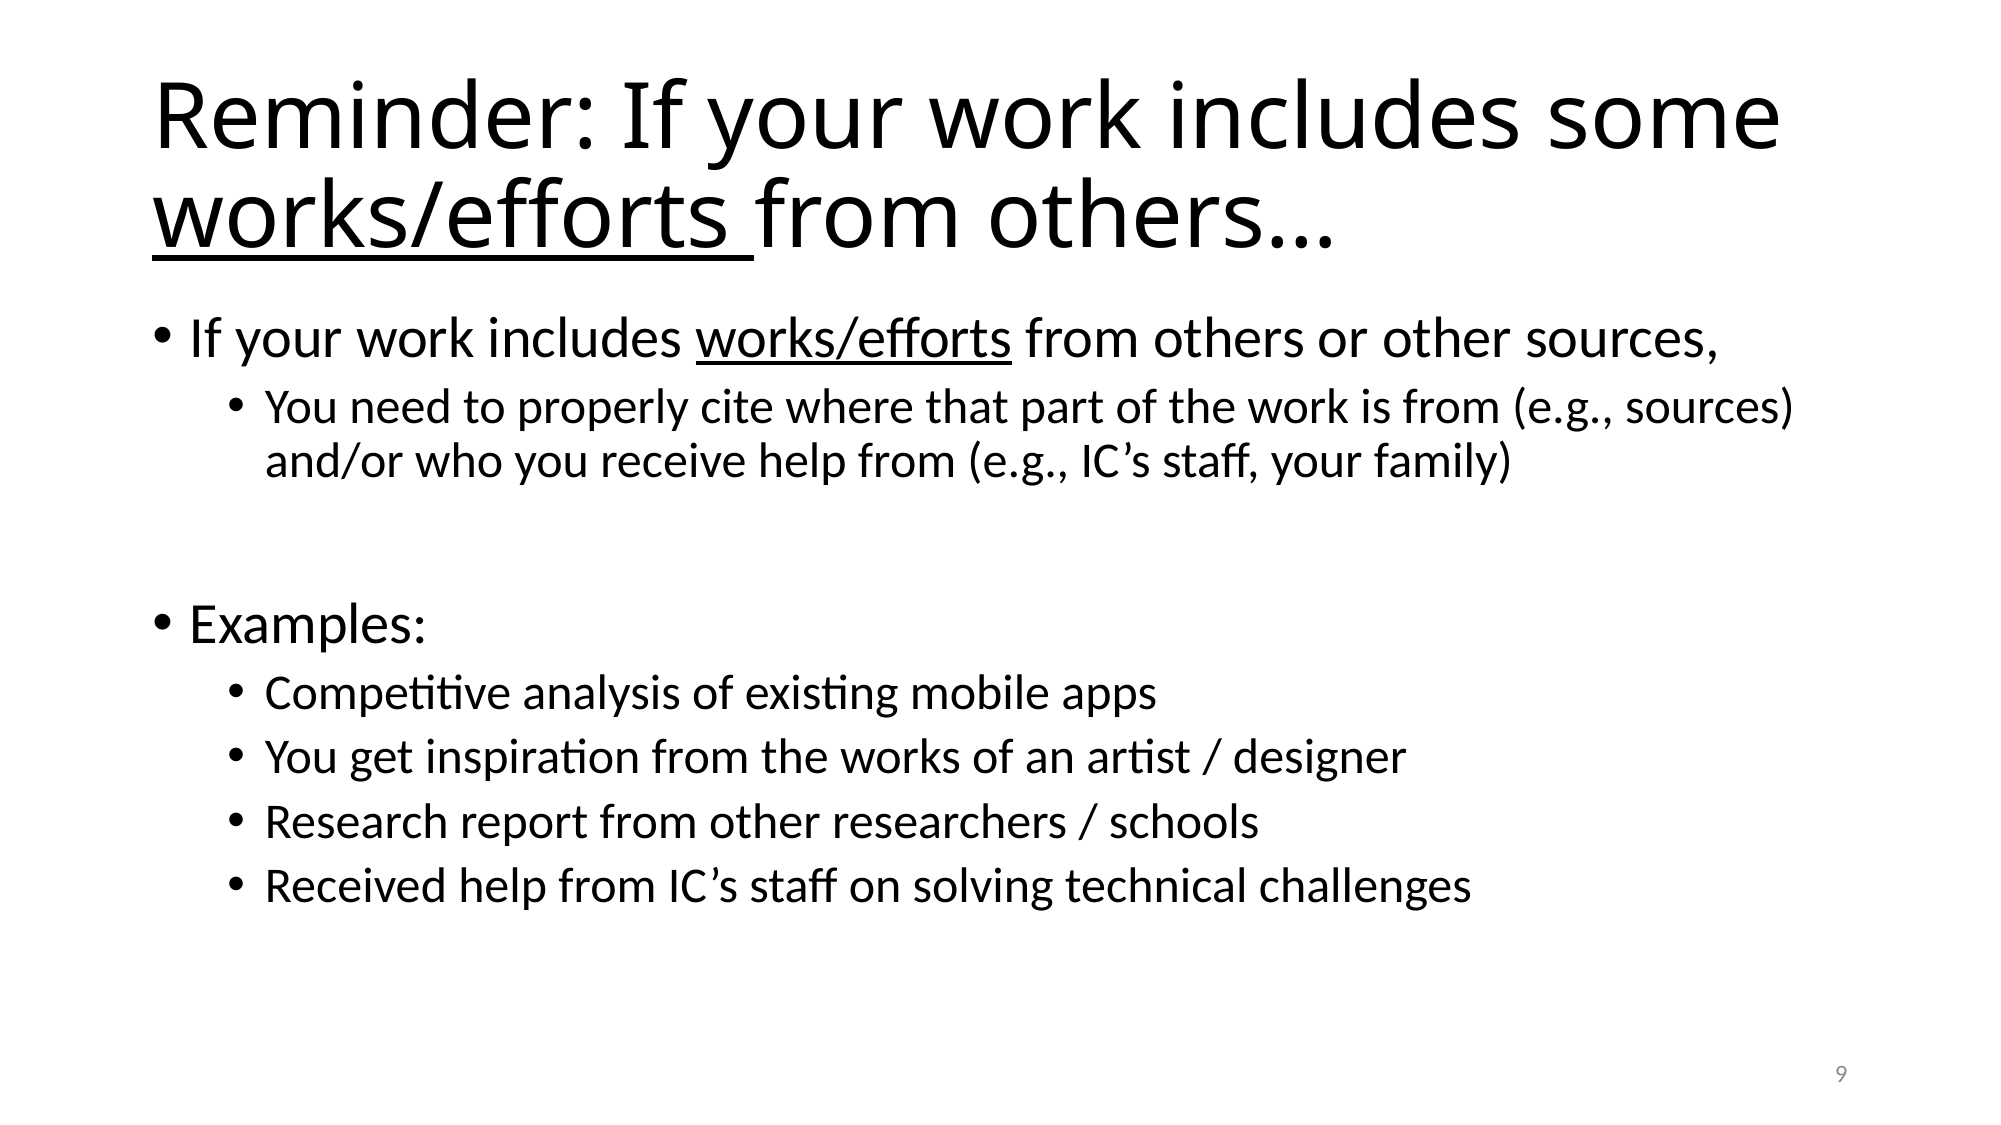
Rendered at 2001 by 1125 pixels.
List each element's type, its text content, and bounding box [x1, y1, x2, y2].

slide_number 9 [1412, 1042, 1863, 1103]
title Reminder: If your work includes some works/efforts from others… [137, 59, 1863, 278]
list If your work includes works/efforts from others or other sources, You need to properly cite where that part of the work is from (e.g., sources) and/or who you receive help from (e.g., IC’s staff, your family) Examples: Competitive analysis of existing mobile apps You get inspiration from the works of an artist / designer Research report from other researchers / schools Received help from IC’s staff on solving technical challenges [137, 299, 1863, 1014]
